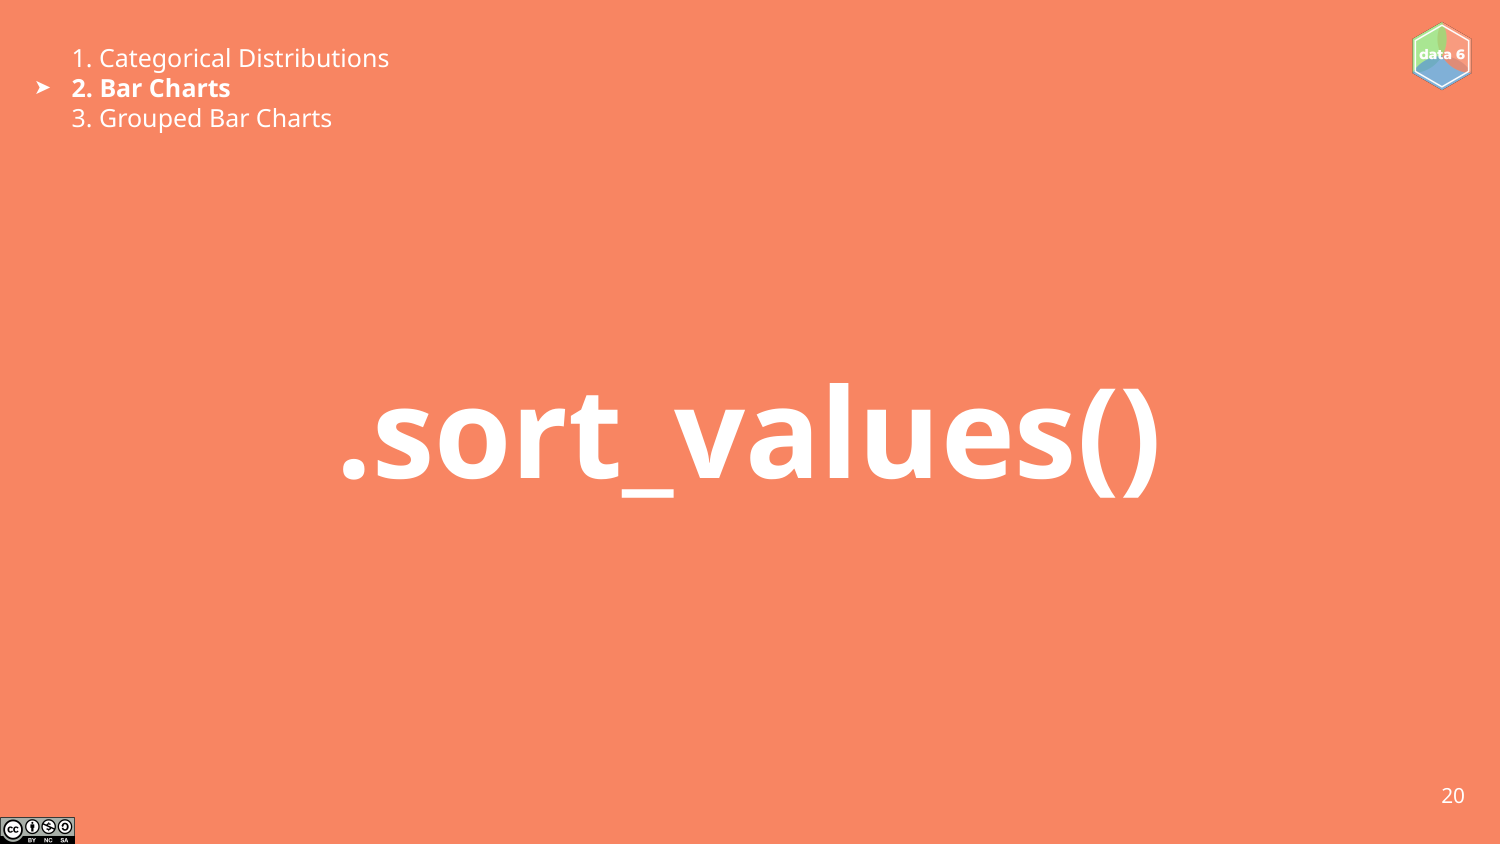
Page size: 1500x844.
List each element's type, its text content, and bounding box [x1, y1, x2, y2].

picture [1404, 18, 1480, 94]
text_box ➤ [18, 61, 64, 112]
text_box 1. Categorical Distributions 2. Bar Charts 3. Grouped Bar Charts [56, 27, 593, 148]
title .sort_values() [108, 338, 1392, 519]
picture [0, 817, 75, 844]
slide_number ‹#› [1389, 764, 1480, 830]
